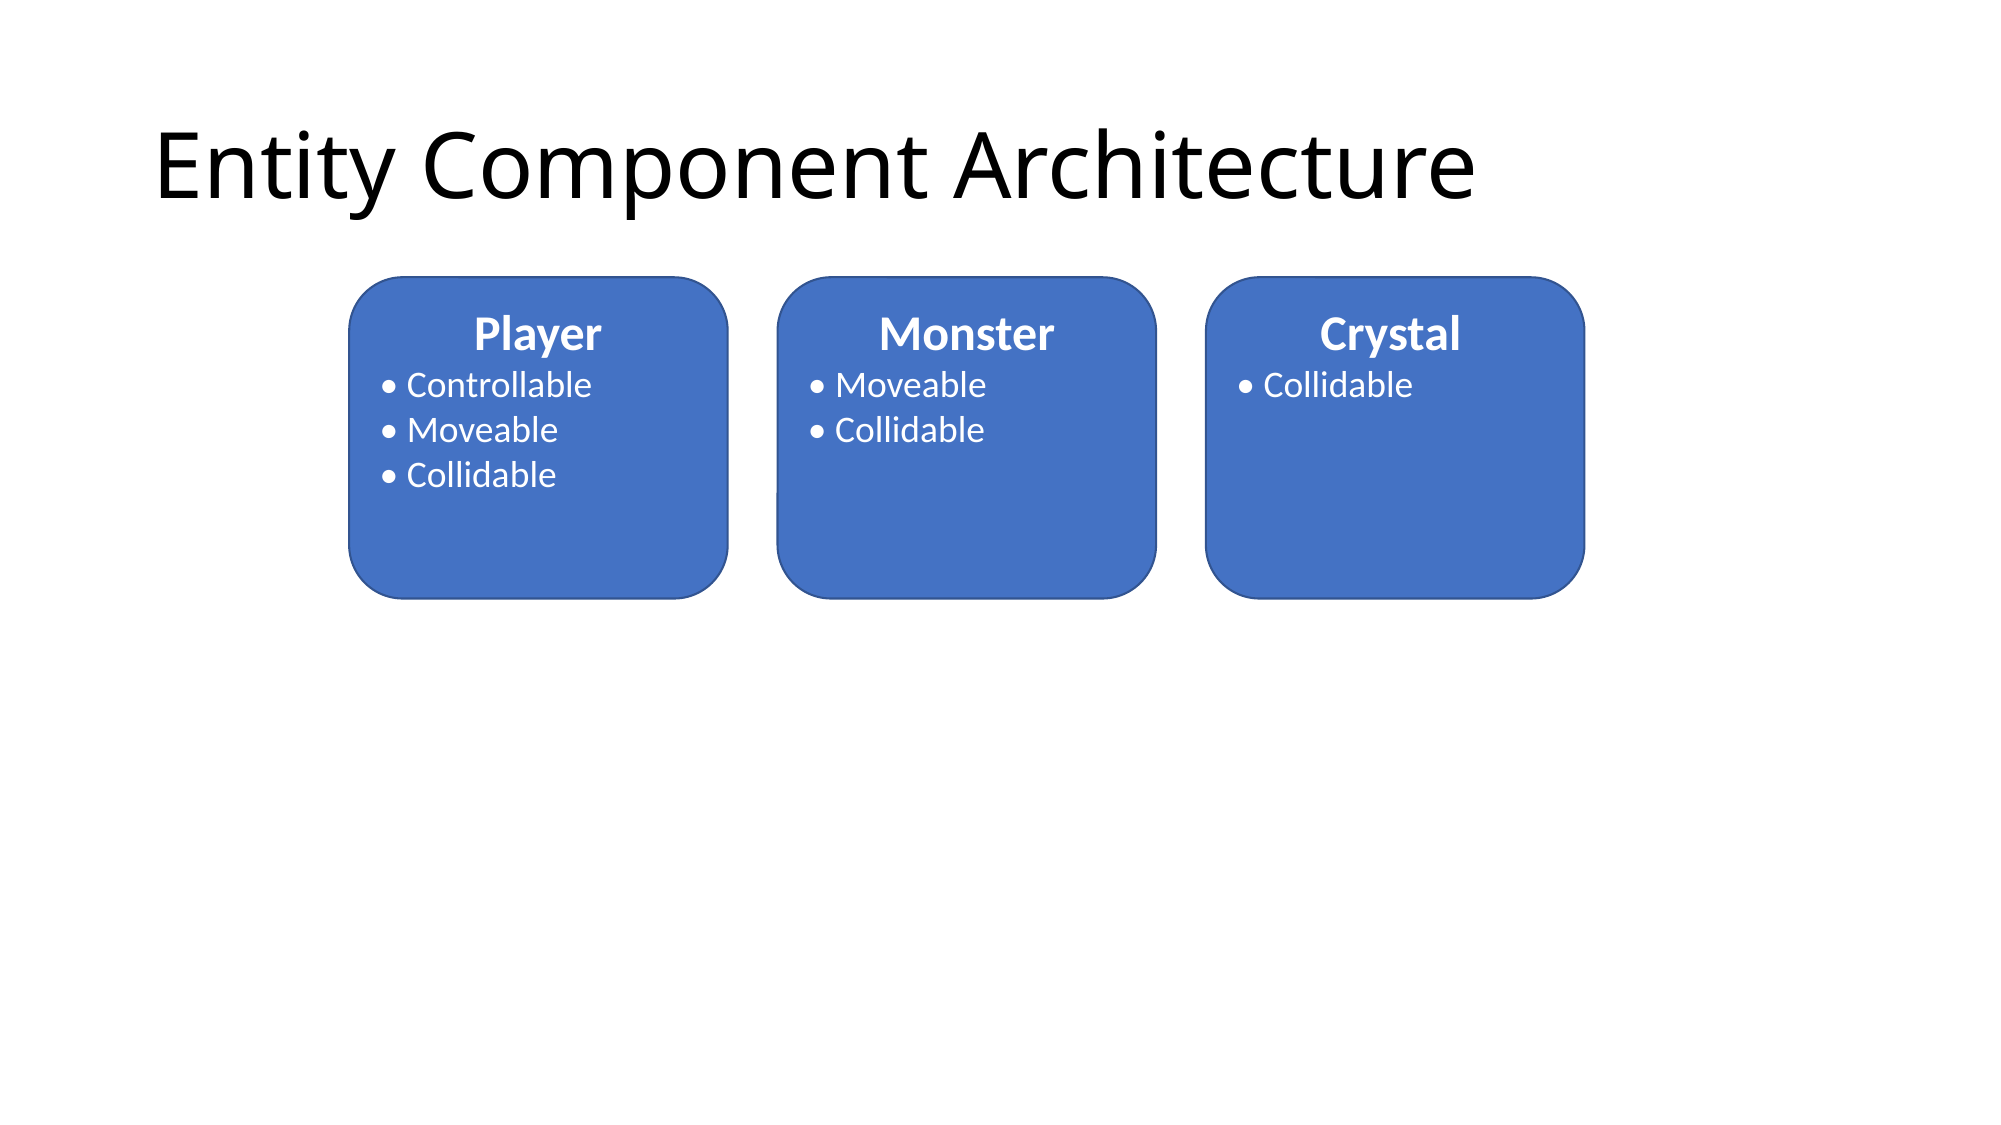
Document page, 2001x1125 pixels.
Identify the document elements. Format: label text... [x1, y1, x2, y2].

text_box Player • Controllable • Moveable • Collidable [348, 276, 729, 600]
text_box Monster • Moveable • Collidable [776, 276, 1158, 600]
text_box Crystal • Collidable [1204, 276, 1586, 600]
title Entity Component Architecture [137, 59, 1863, 278]
